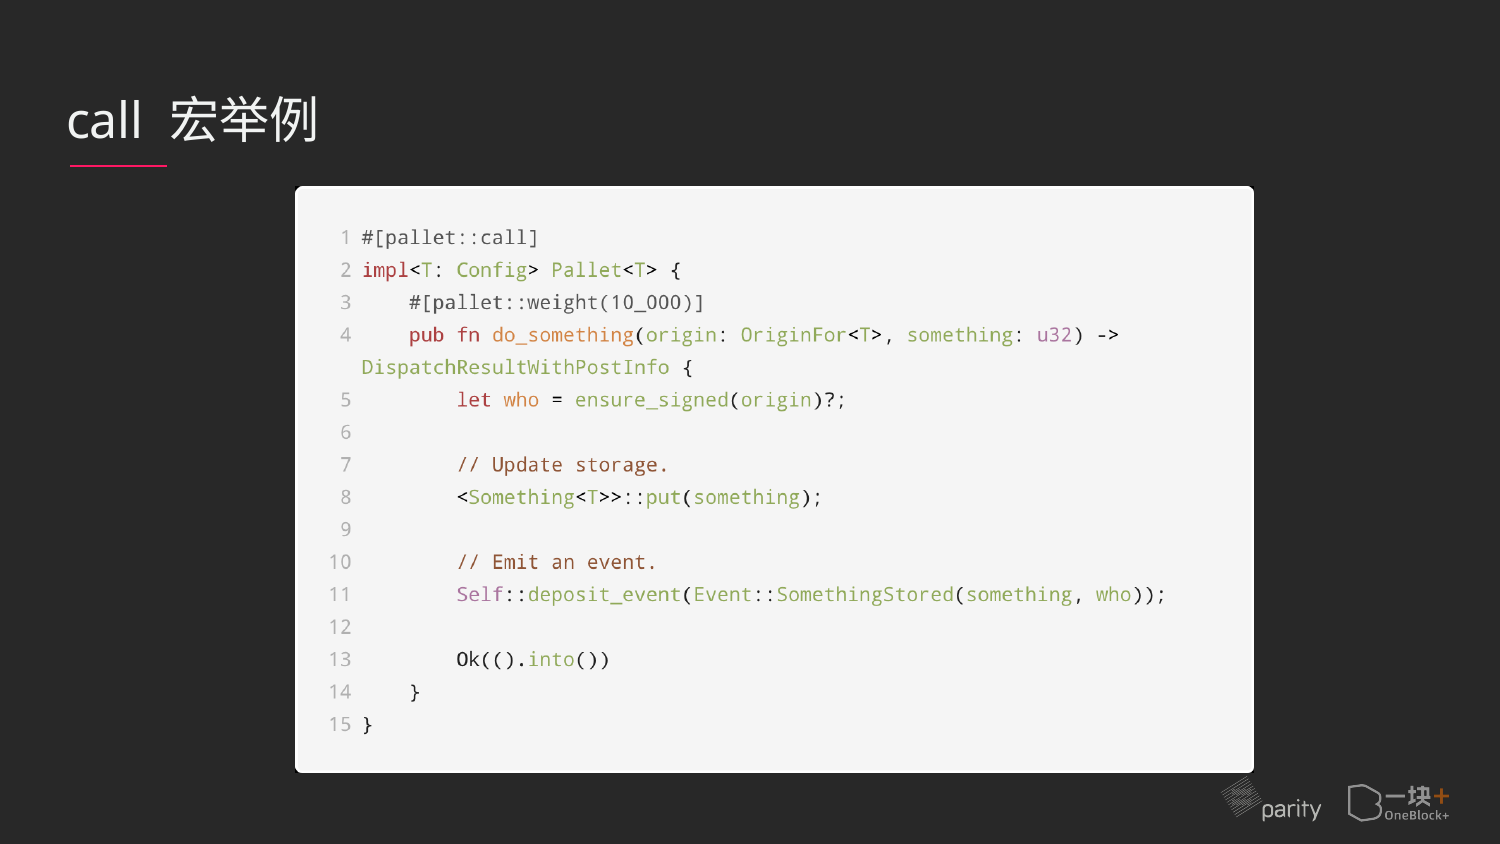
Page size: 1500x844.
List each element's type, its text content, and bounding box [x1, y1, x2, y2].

picture [295, 186, 1254, 774]
title call 宏举例 [51, 43, 1449, 138]
picture [1348, 784, 1449, 822]
